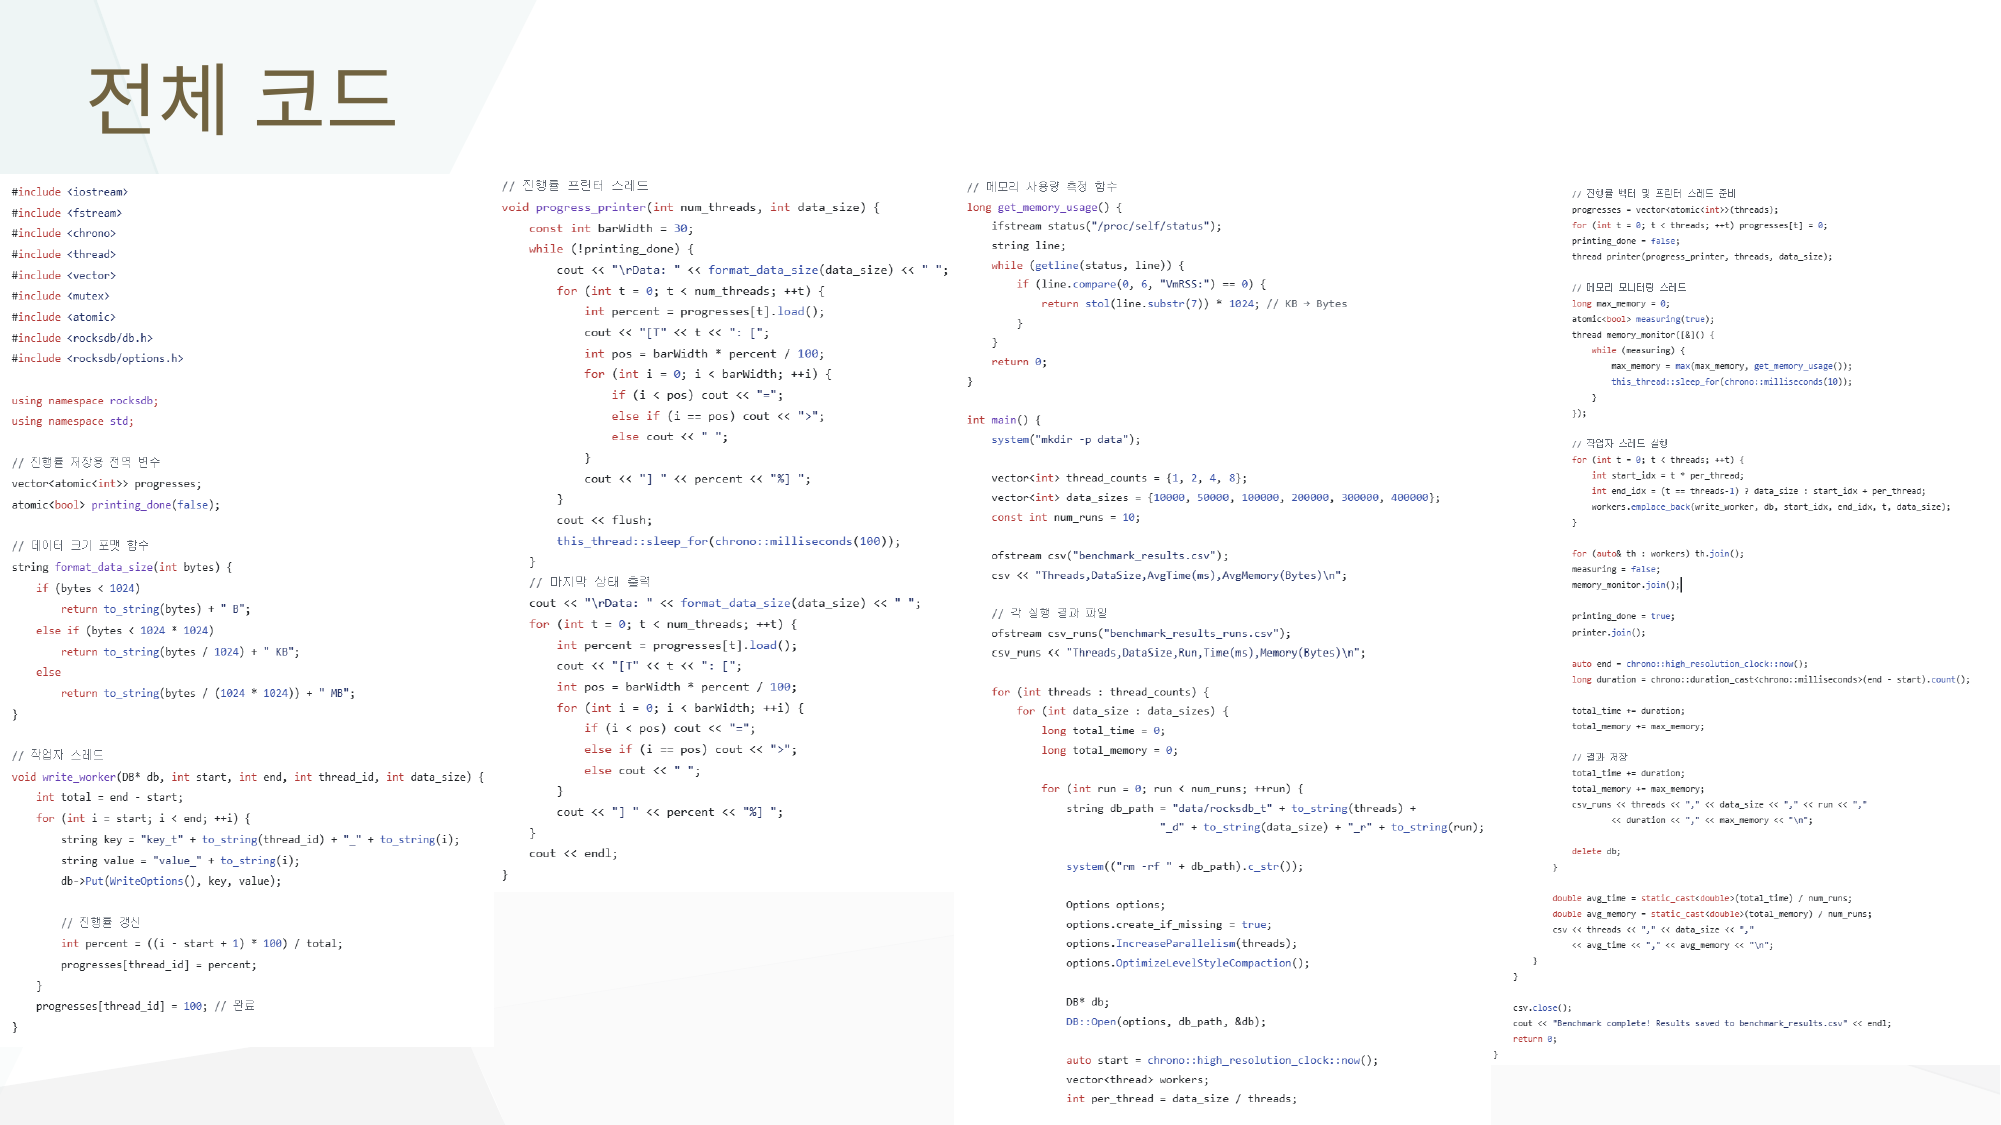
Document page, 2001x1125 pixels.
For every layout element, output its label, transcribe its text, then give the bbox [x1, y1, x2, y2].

picture [0, 174, 2000, 1125]
title 전체 코드 [70, 20, 1925, 172]
